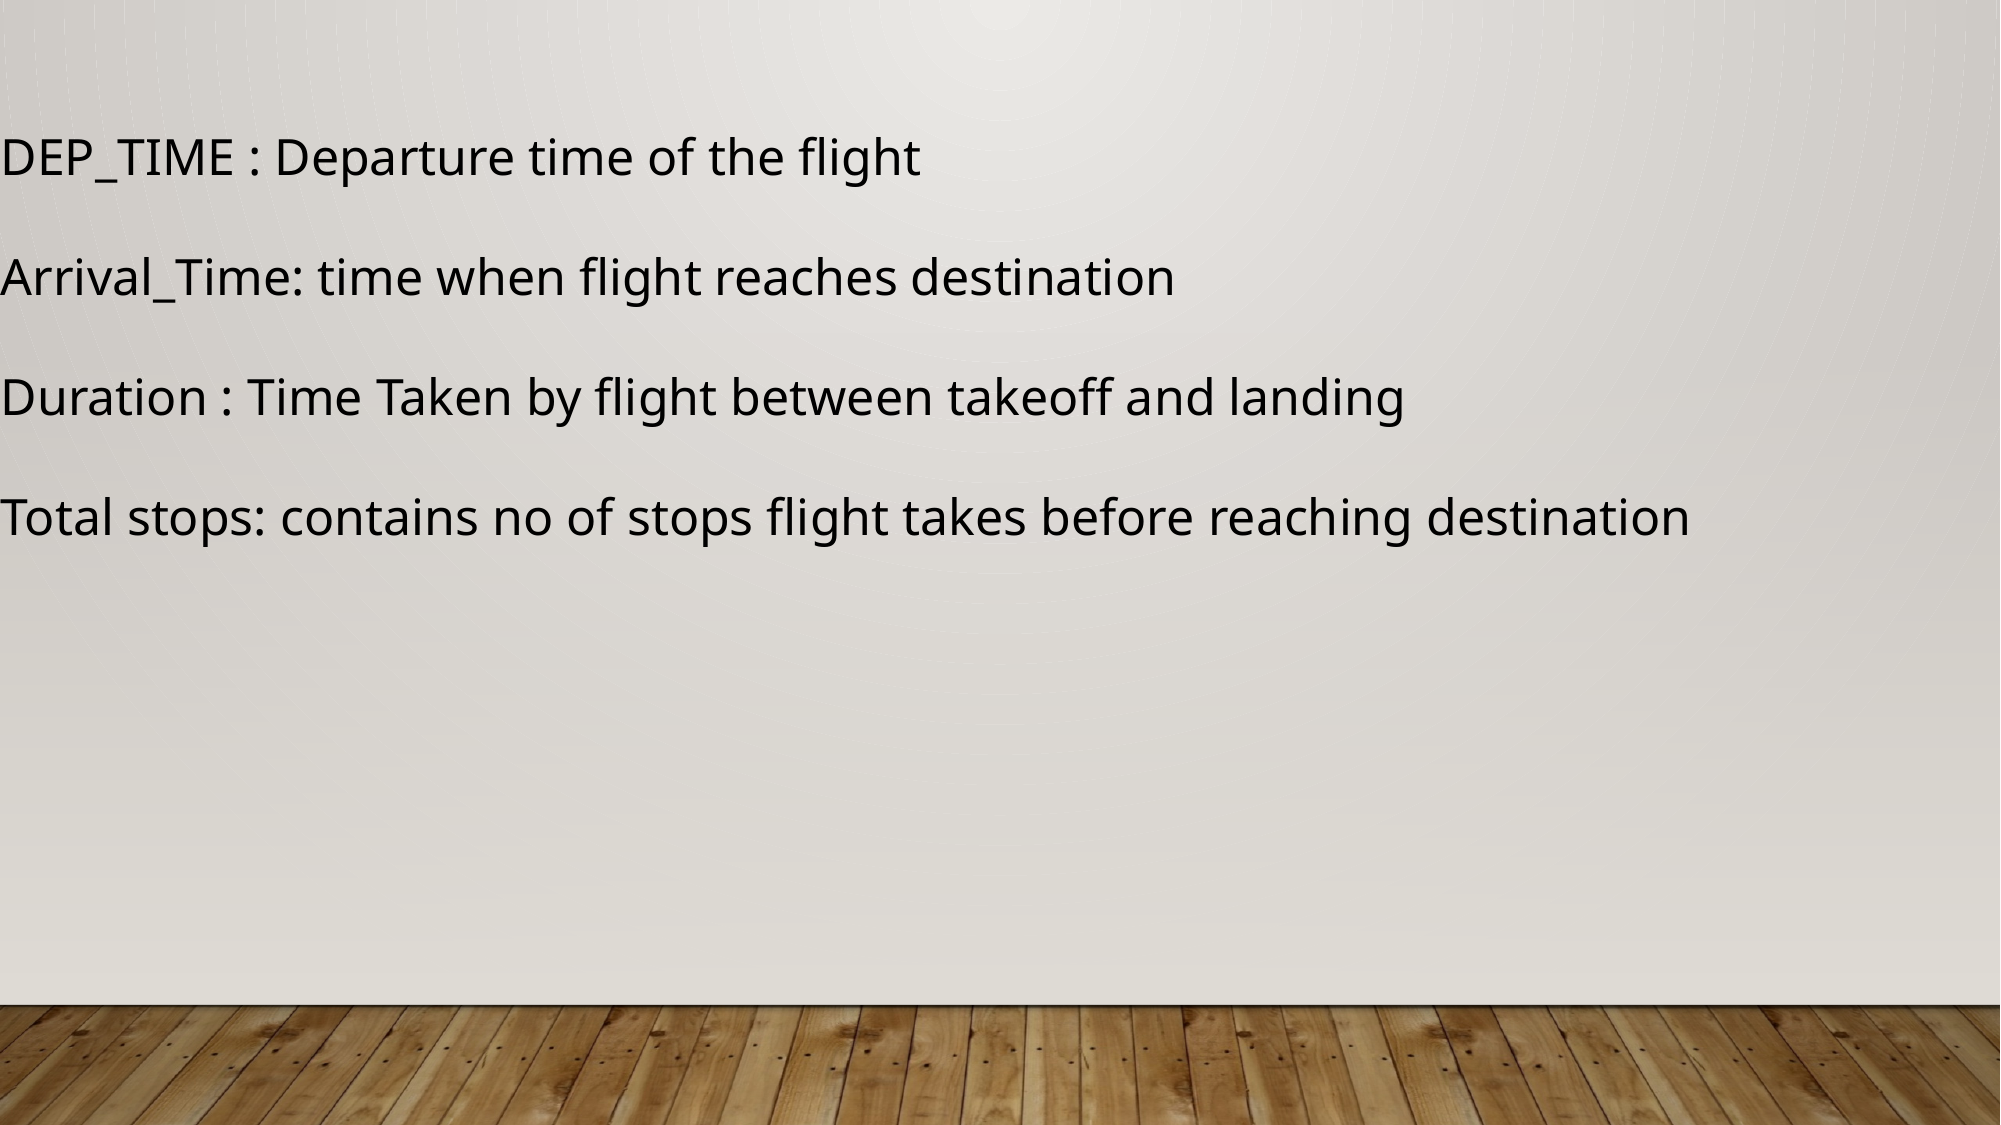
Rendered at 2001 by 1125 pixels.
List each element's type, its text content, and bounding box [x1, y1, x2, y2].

picture [0, 1005, 2000, 1125]
text_box DEP_TIME : Departure time of the flight Arrival_Time: time when flight reaches destination Duration : Time Taken by flight between takeoff and landing Total stops: contains no of stops flight takes before reaching destination [0, 118, 1721, 614]
